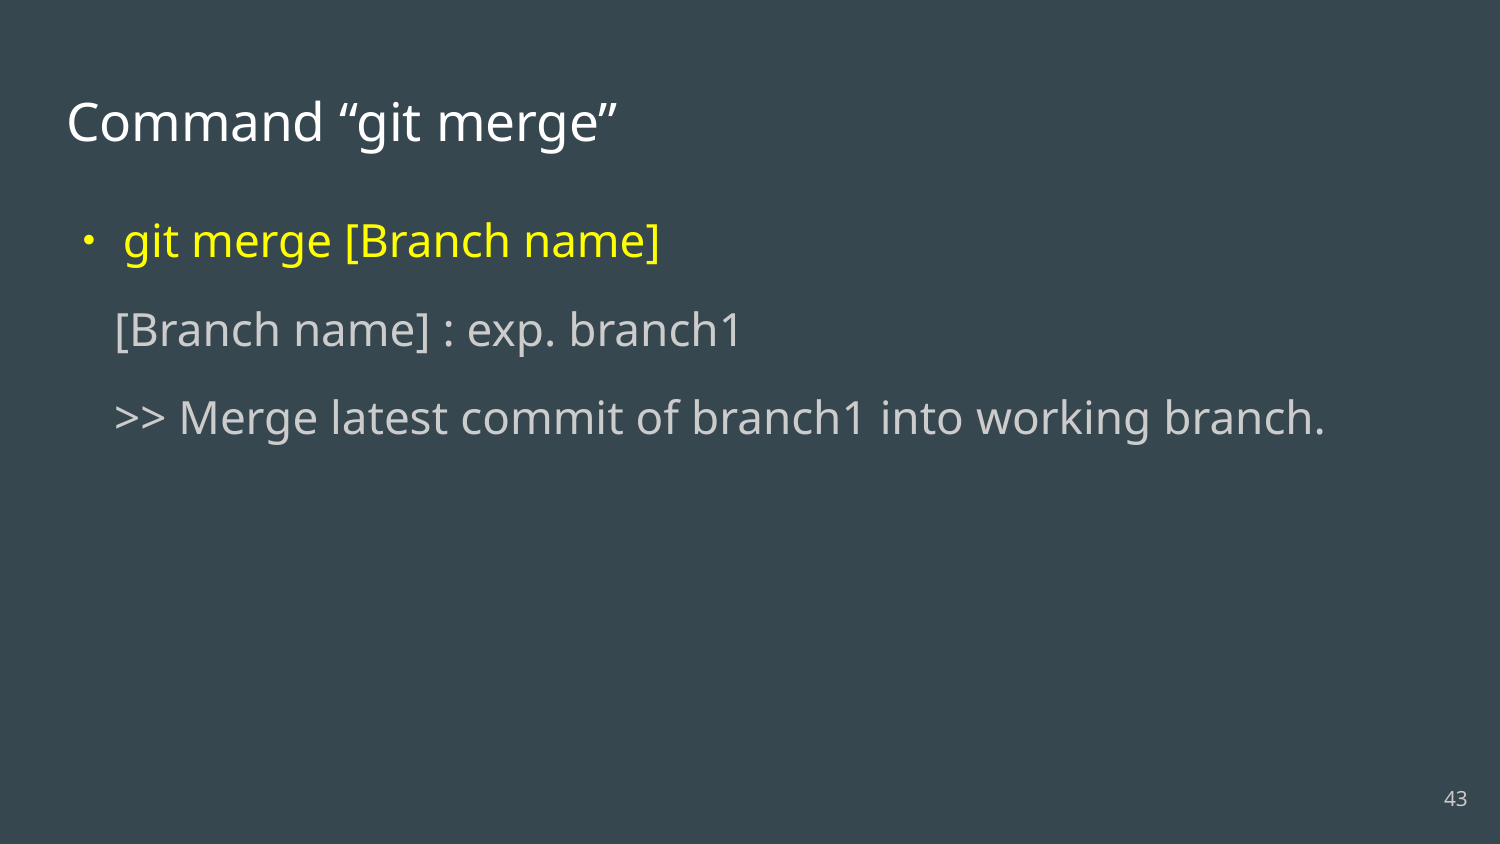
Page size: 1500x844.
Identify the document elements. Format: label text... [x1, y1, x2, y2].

list ・git merge [Branch name] [Branch name] : exp. branch1 >> Merge latest commit of branch1 into working branch. [51, 189, 1449, 750]
slide_number ‹#› [1392, 767, 1483, 833]
title Command “git merge” [51, 72, 1449, 167]
